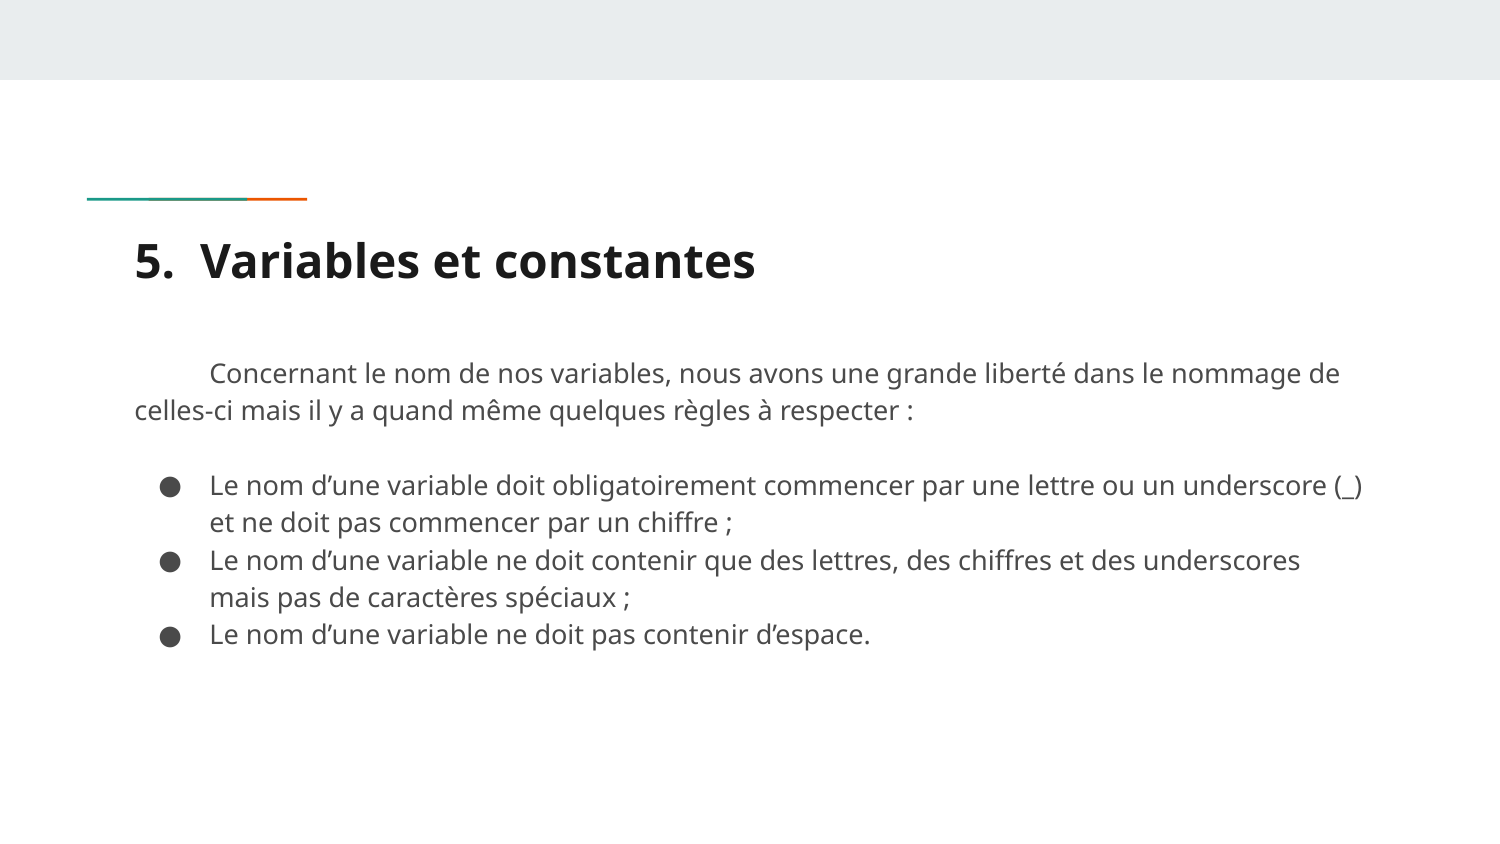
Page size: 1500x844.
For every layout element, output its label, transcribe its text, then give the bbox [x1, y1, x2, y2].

title 5. Variables et constantes [119, 216, 1461, 305]
list Concernant le nom de nos variables, nous avons une grande liberté dans le nommage de celles-ci mais il y a quand même quelques règles à respecter : Le nom d’une variable doit obligatoirement commencer par une lettre ou un underscore (_) et ne doit pas commencer par un chiffre ; Le nom d’une variable ne doit contenir que des lettres, des chiffres et des underscores mais pas de caractères spéciaux ; Le nom d’une variable ne doit pas contenir d’espace. [119, 336, 1381, 708]
